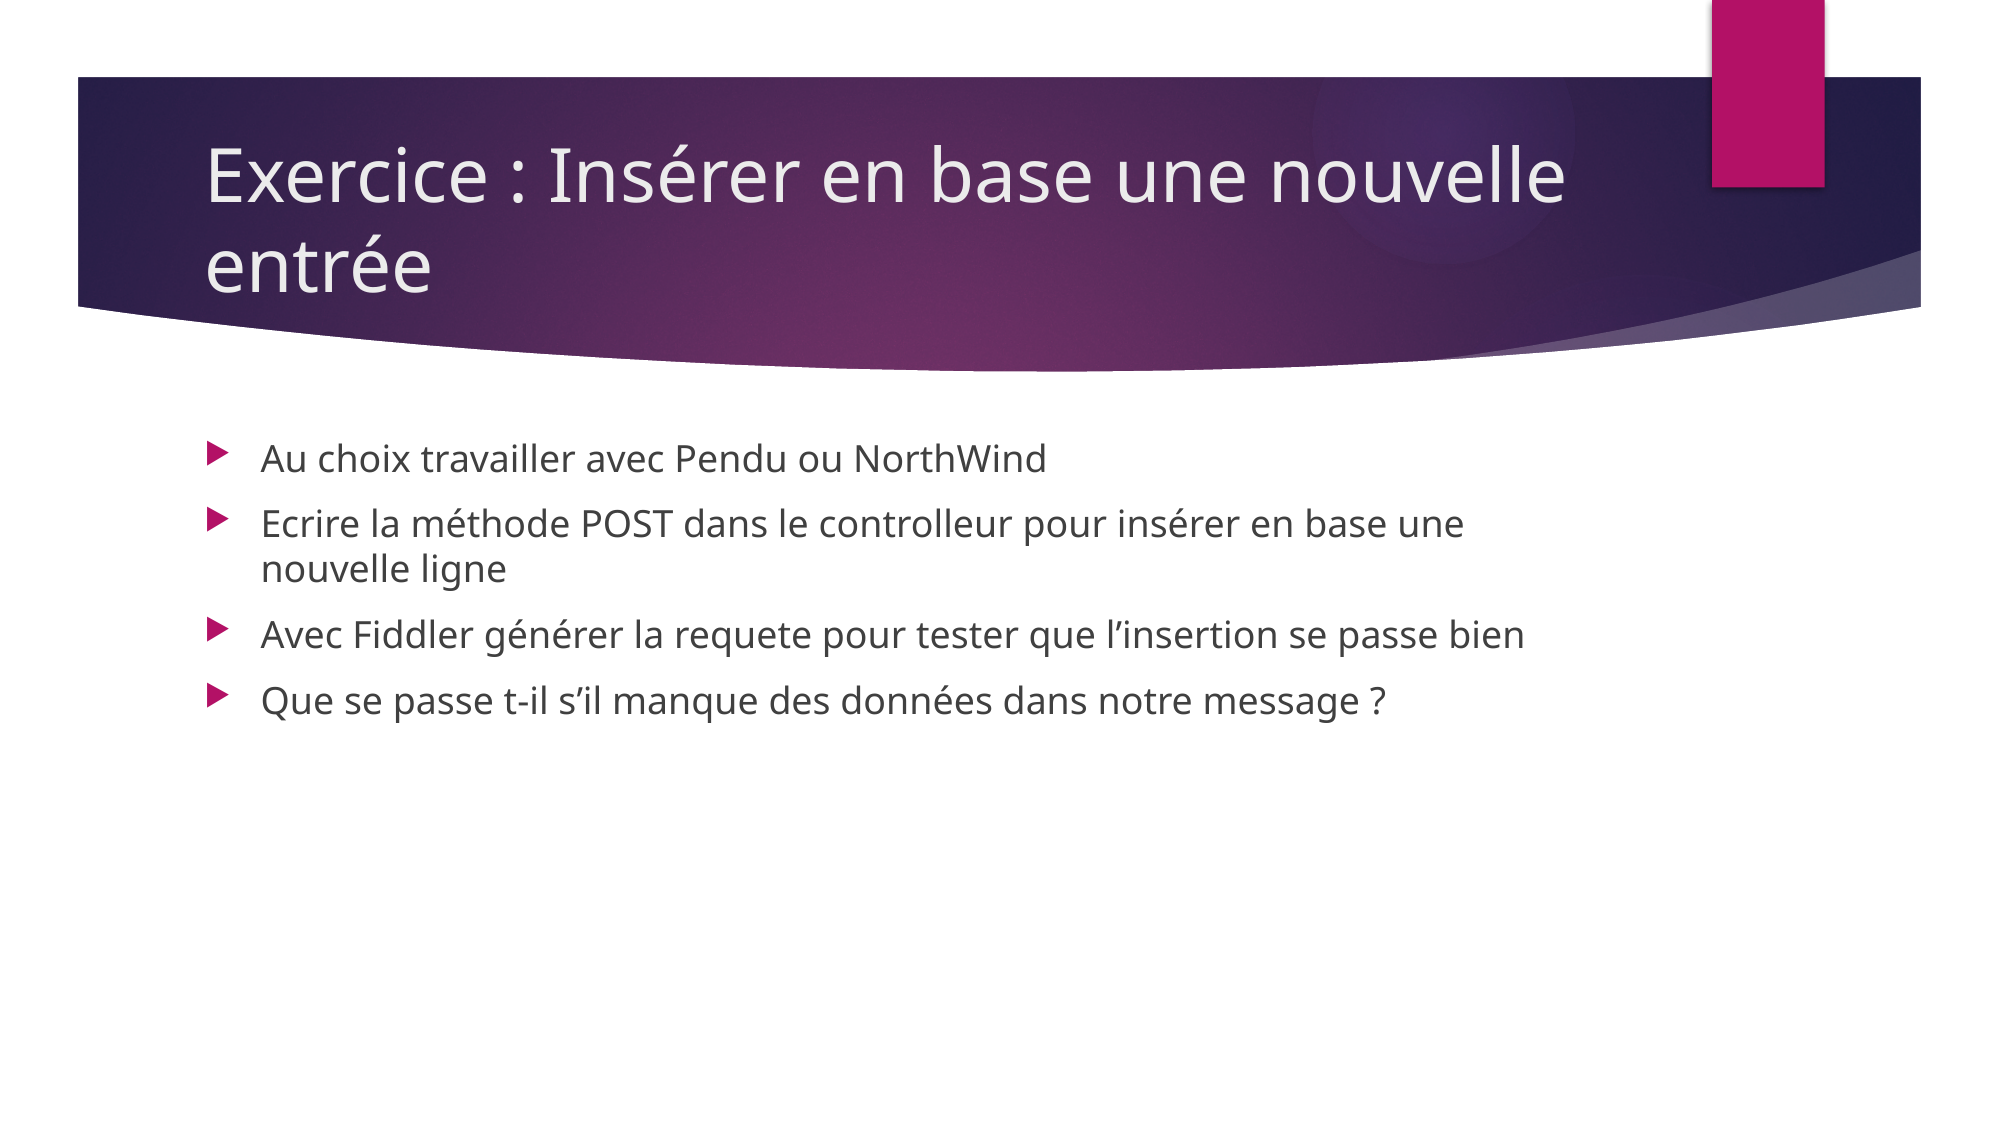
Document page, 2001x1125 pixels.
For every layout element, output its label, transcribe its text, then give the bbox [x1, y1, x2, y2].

list Au choix travailler avec Pendu ou NorthWind Ecrire la méthode POST dans le controlleur pour insérer en base une nouvelle ligne Avec Fiddler générer la requete pour tester que l’insertion se passe bien Que se passe t-il s’il manque des données dans notre message ? [189, 427, 1638, 988]
title Exercice : Insérer en base une nouvelle entrée [189, 159, 1627, 276]
